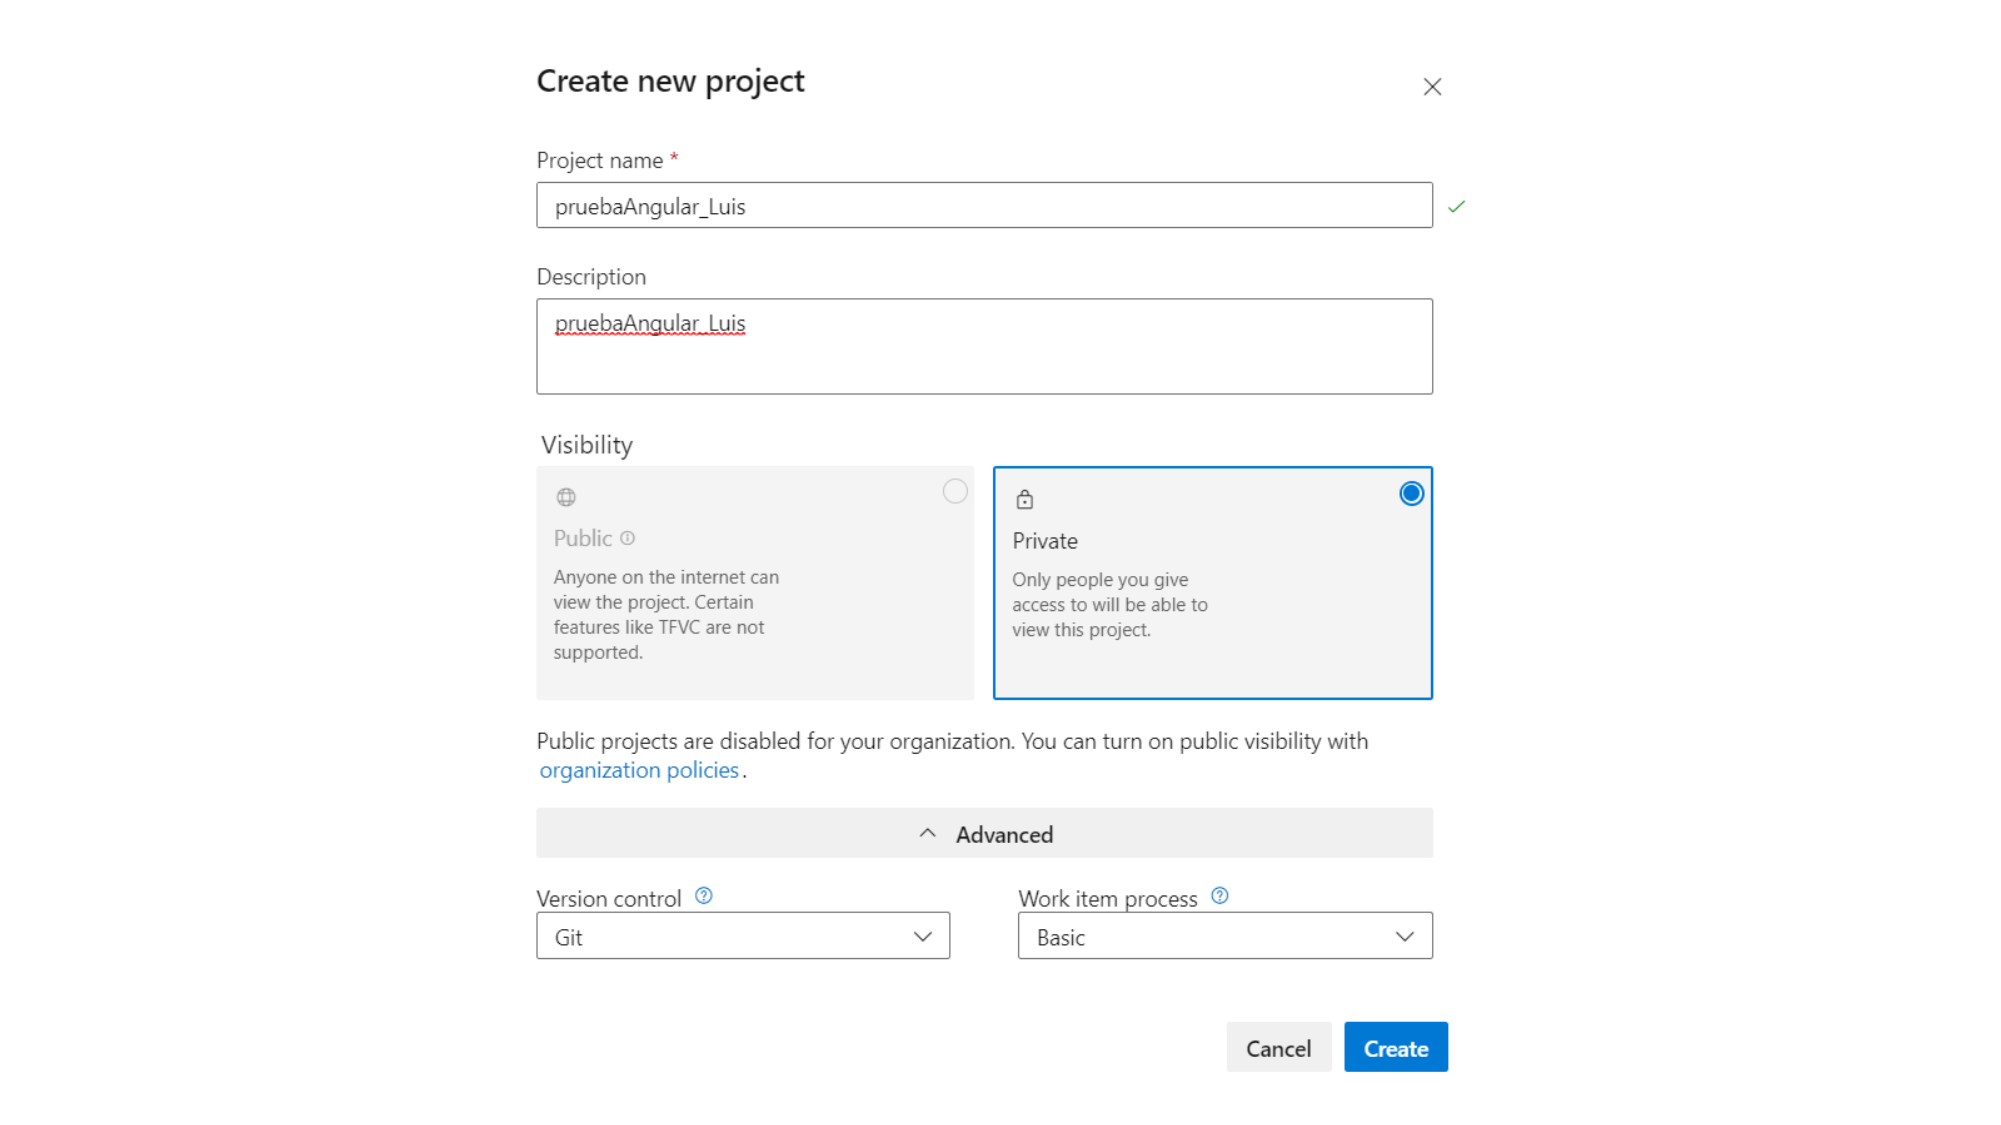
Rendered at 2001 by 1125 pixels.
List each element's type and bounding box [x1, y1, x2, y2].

picture [524, 48, 1476, 1077]
